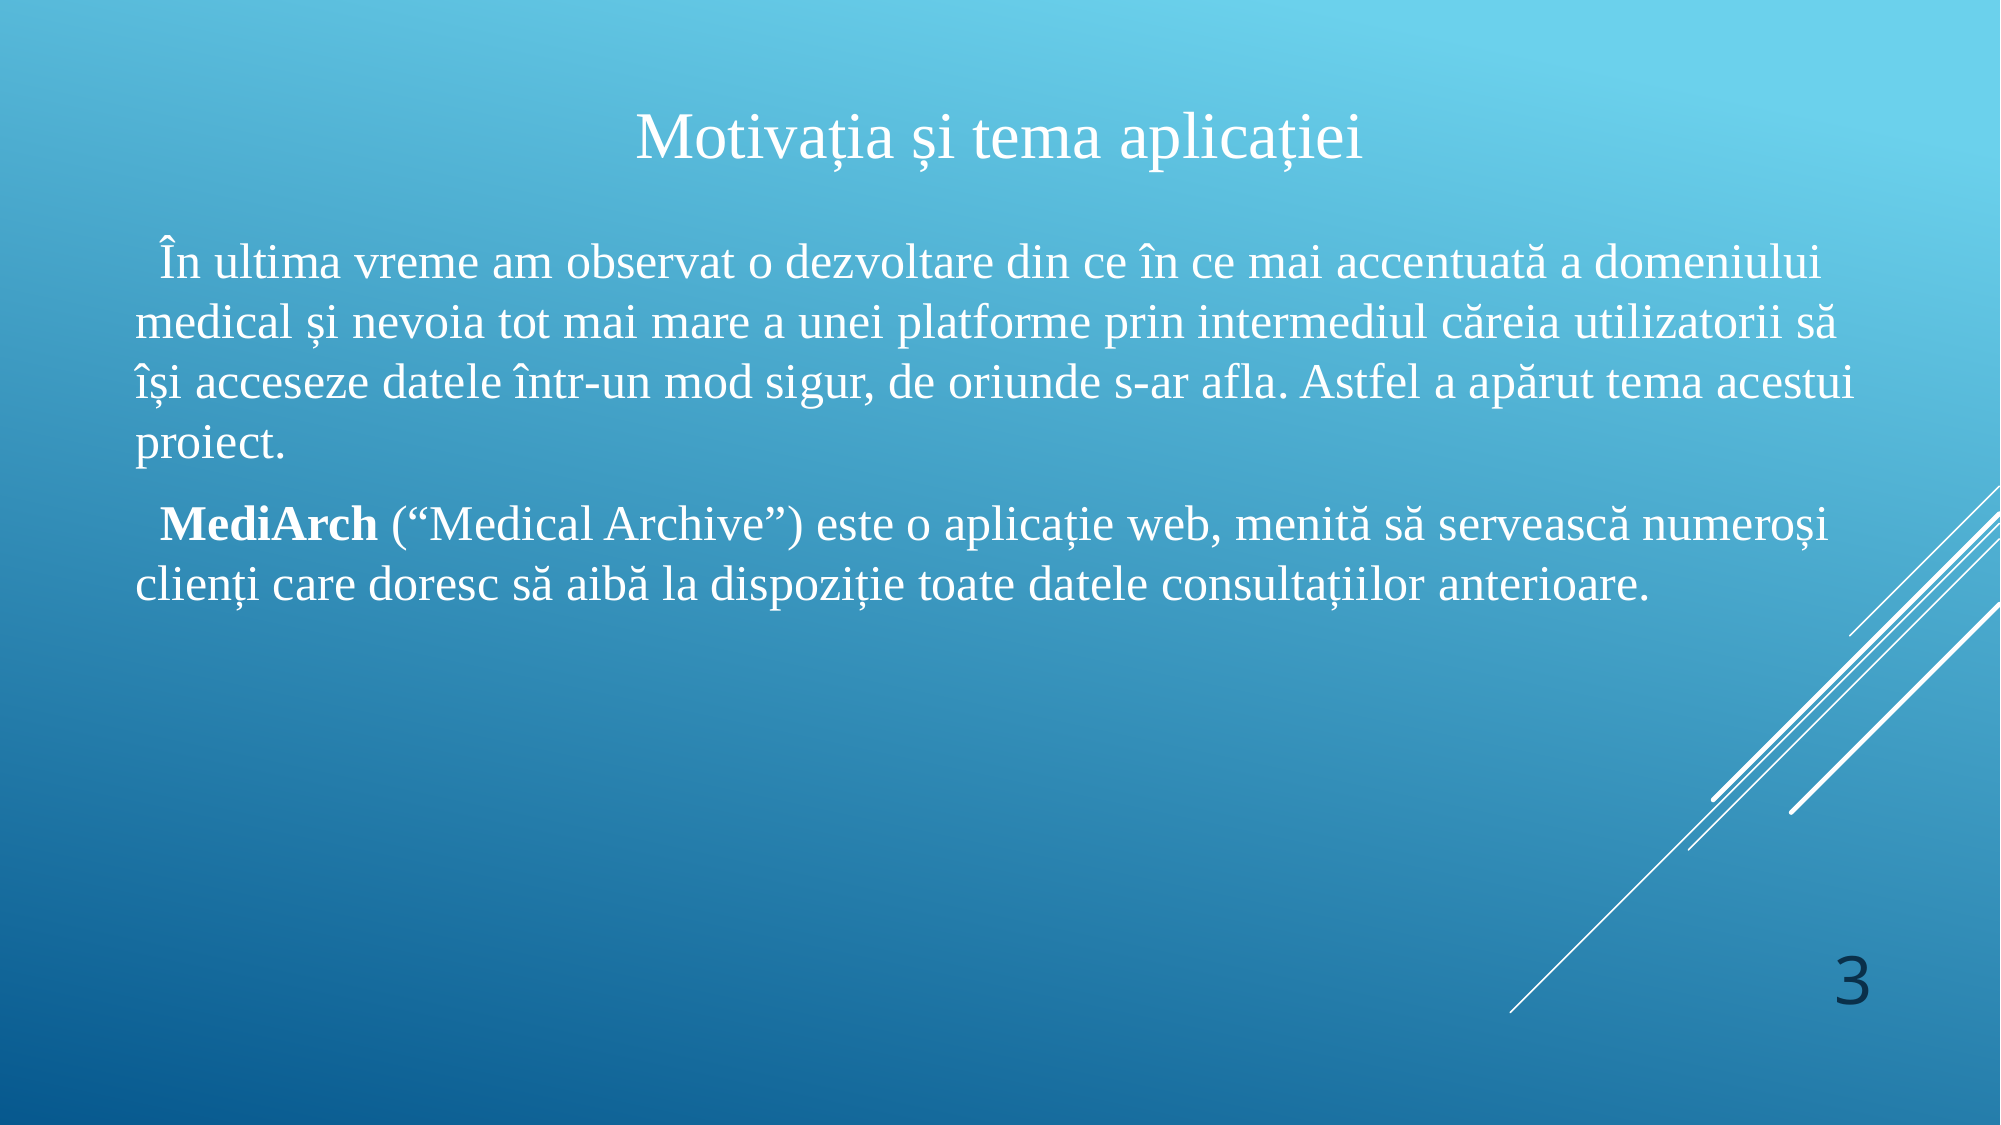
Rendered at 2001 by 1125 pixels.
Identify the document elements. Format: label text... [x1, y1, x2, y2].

text_box Motivația și tema aplicației [592, 84, 1408, 180]
list În ultima vreme am observat o dezvoltare din ce în ce mai accentuată a domeniului medical și nevoia tot mai mare a unei platforme prin intermediul căreia utilizatorii să își acceseze datele într-un mod sigur, de oriunde s-ar afla. Astfel a apărut tema acestui proiect. MediArch (“Medical Archive”) este o aplicație web, menită să servească numeroși clienți care doresc să aibă la dispoziție toate datele consultațiilor anterioare. [120, 220, 1880, 745]
slide_number 3 [1700, 915, 1888, 1025]
